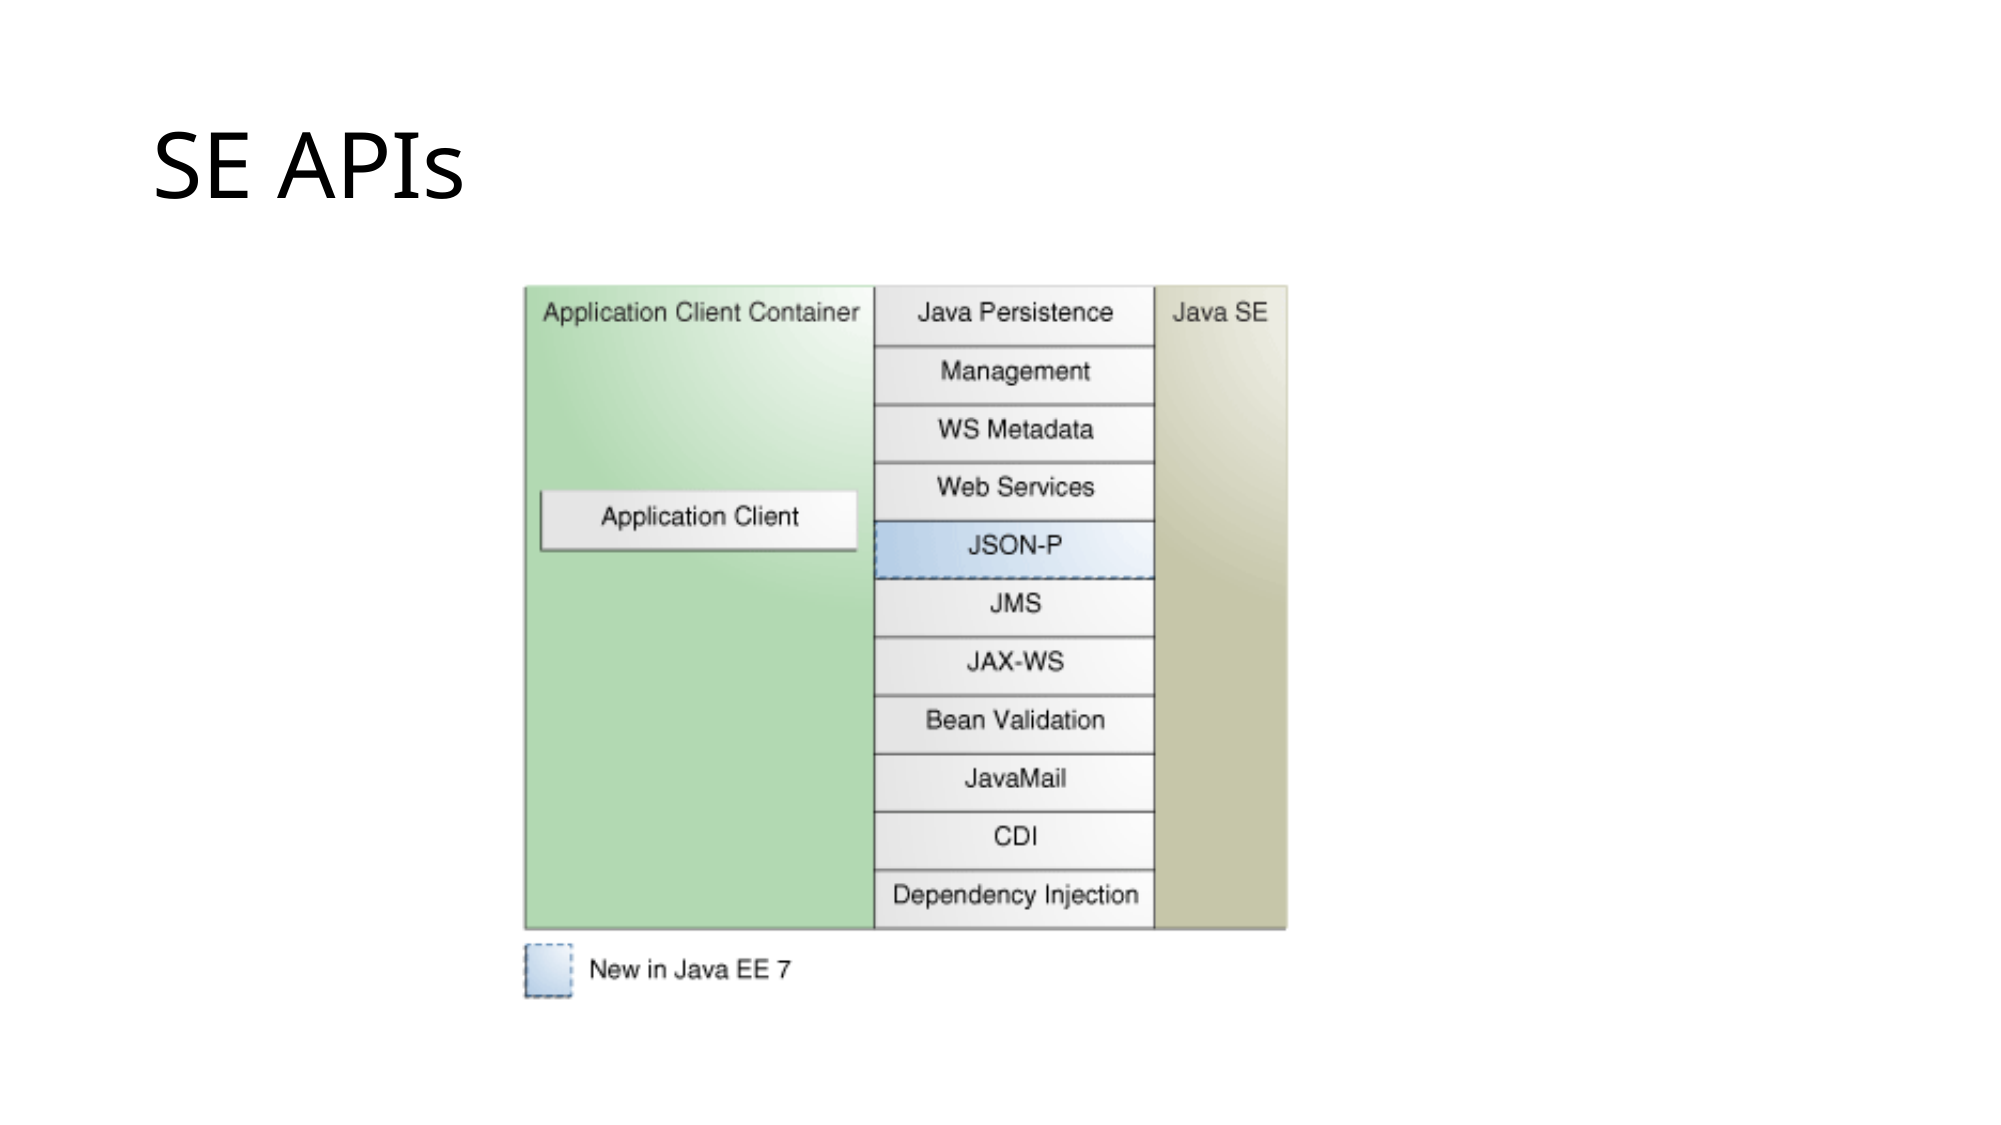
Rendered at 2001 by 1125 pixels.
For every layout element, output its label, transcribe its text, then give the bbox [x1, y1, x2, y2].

title SE APIs [137, 59, 1863, 278]
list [519, 277, 1295, 1006]
